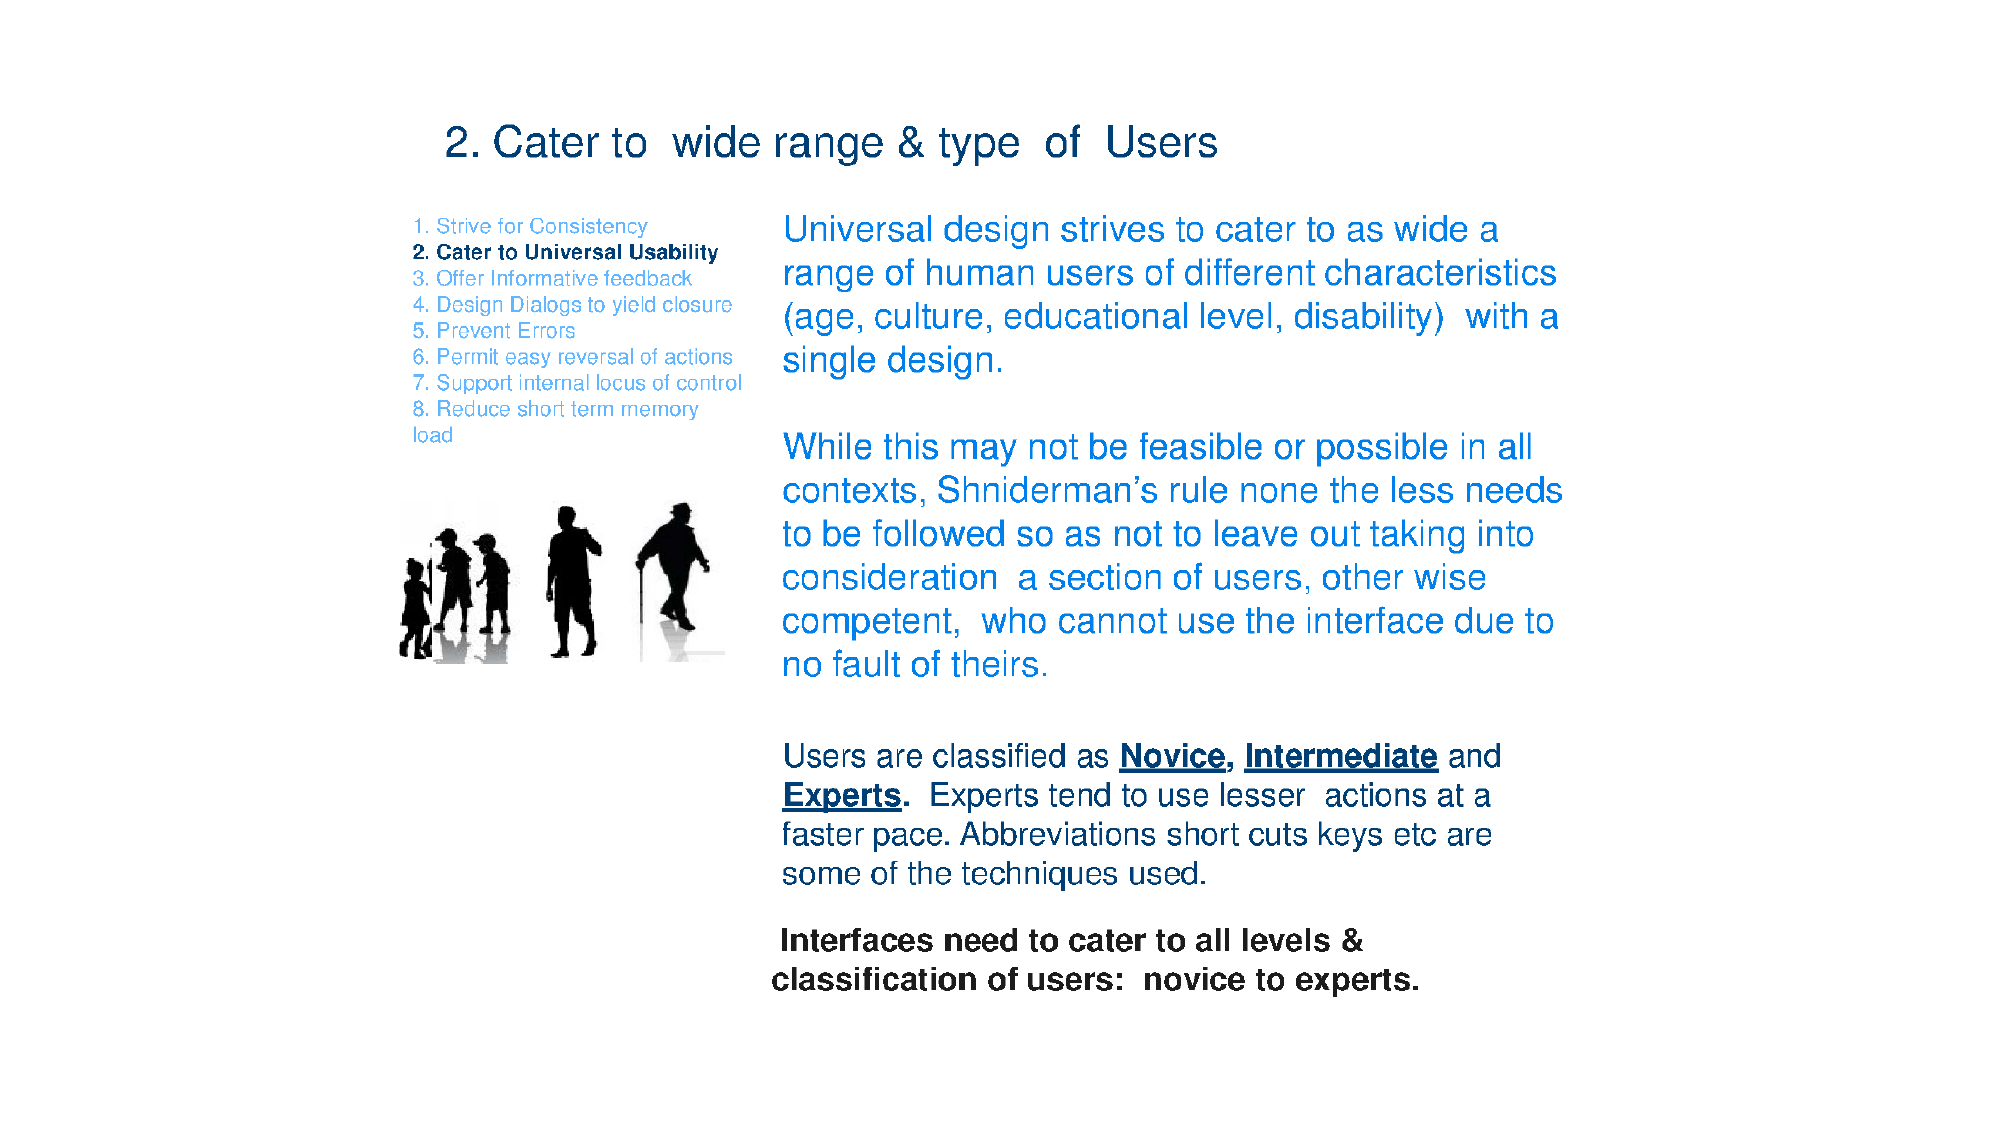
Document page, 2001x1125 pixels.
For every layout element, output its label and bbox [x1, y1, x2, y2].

picture [366, 64, 1672, 1043]
